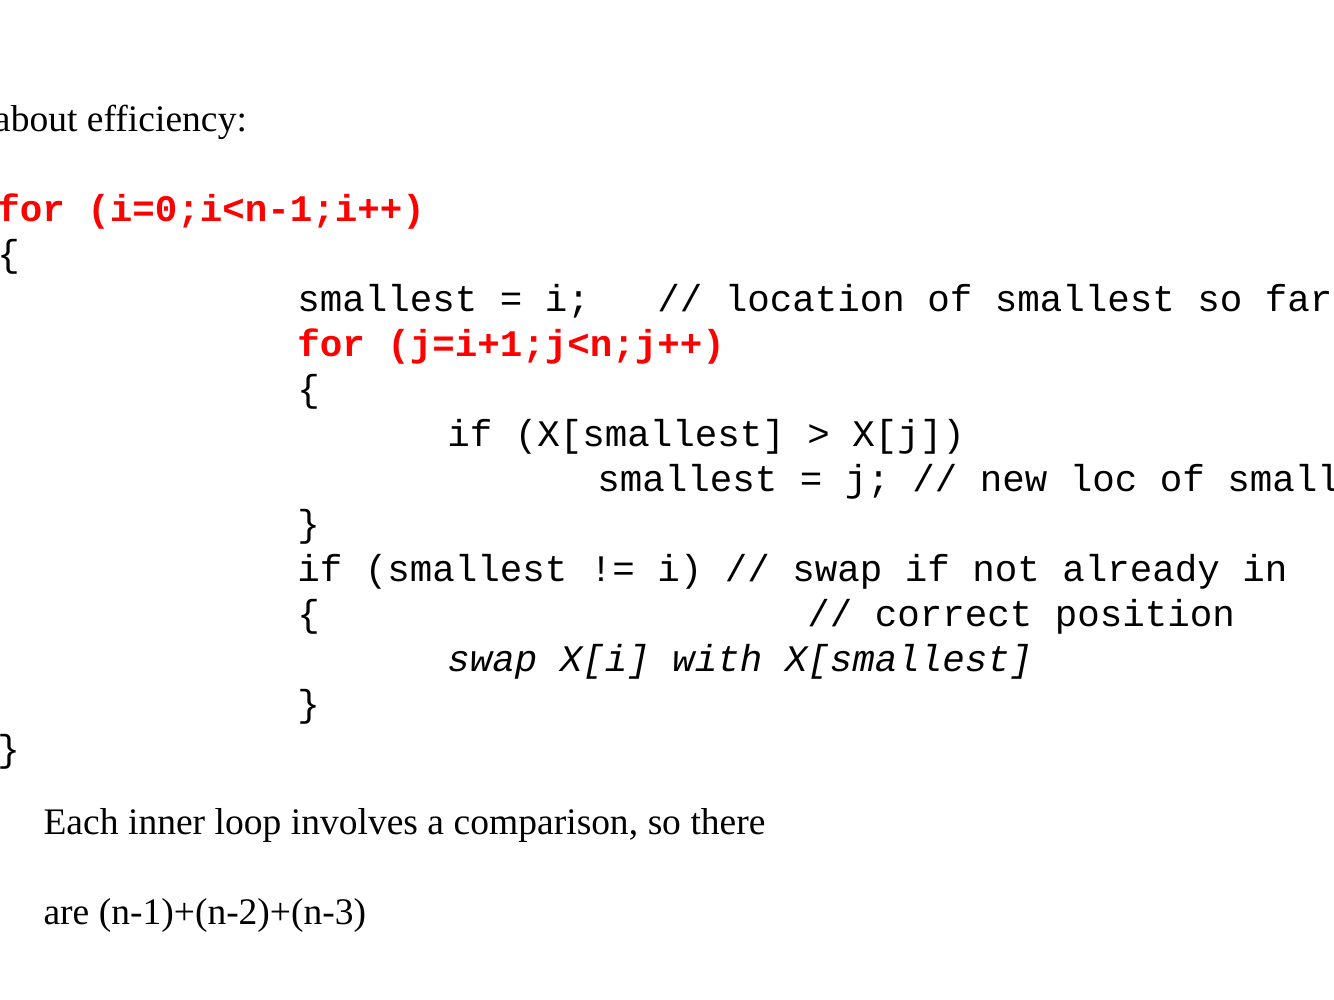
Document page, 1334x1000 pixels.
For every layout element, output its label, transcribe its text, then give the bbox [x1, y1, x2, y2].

text_box Let's talk about efficiency: for (i=0;i<n-1;i++) { smallest = i; // location of smallest so far for (j=i+1;j<n;j++) { if (X[smallest] > X[j]) smallest = j; // new loc of smallest } if (smallest != i) // swap if not already in { // correct position swap X[i] with X[smallest] } } [0, 60, 1334, 772]
text_box Each inner loop involves a comparison, so there are (n-1)+(n-2)+(n-3) [40, 749, 770, 935]
